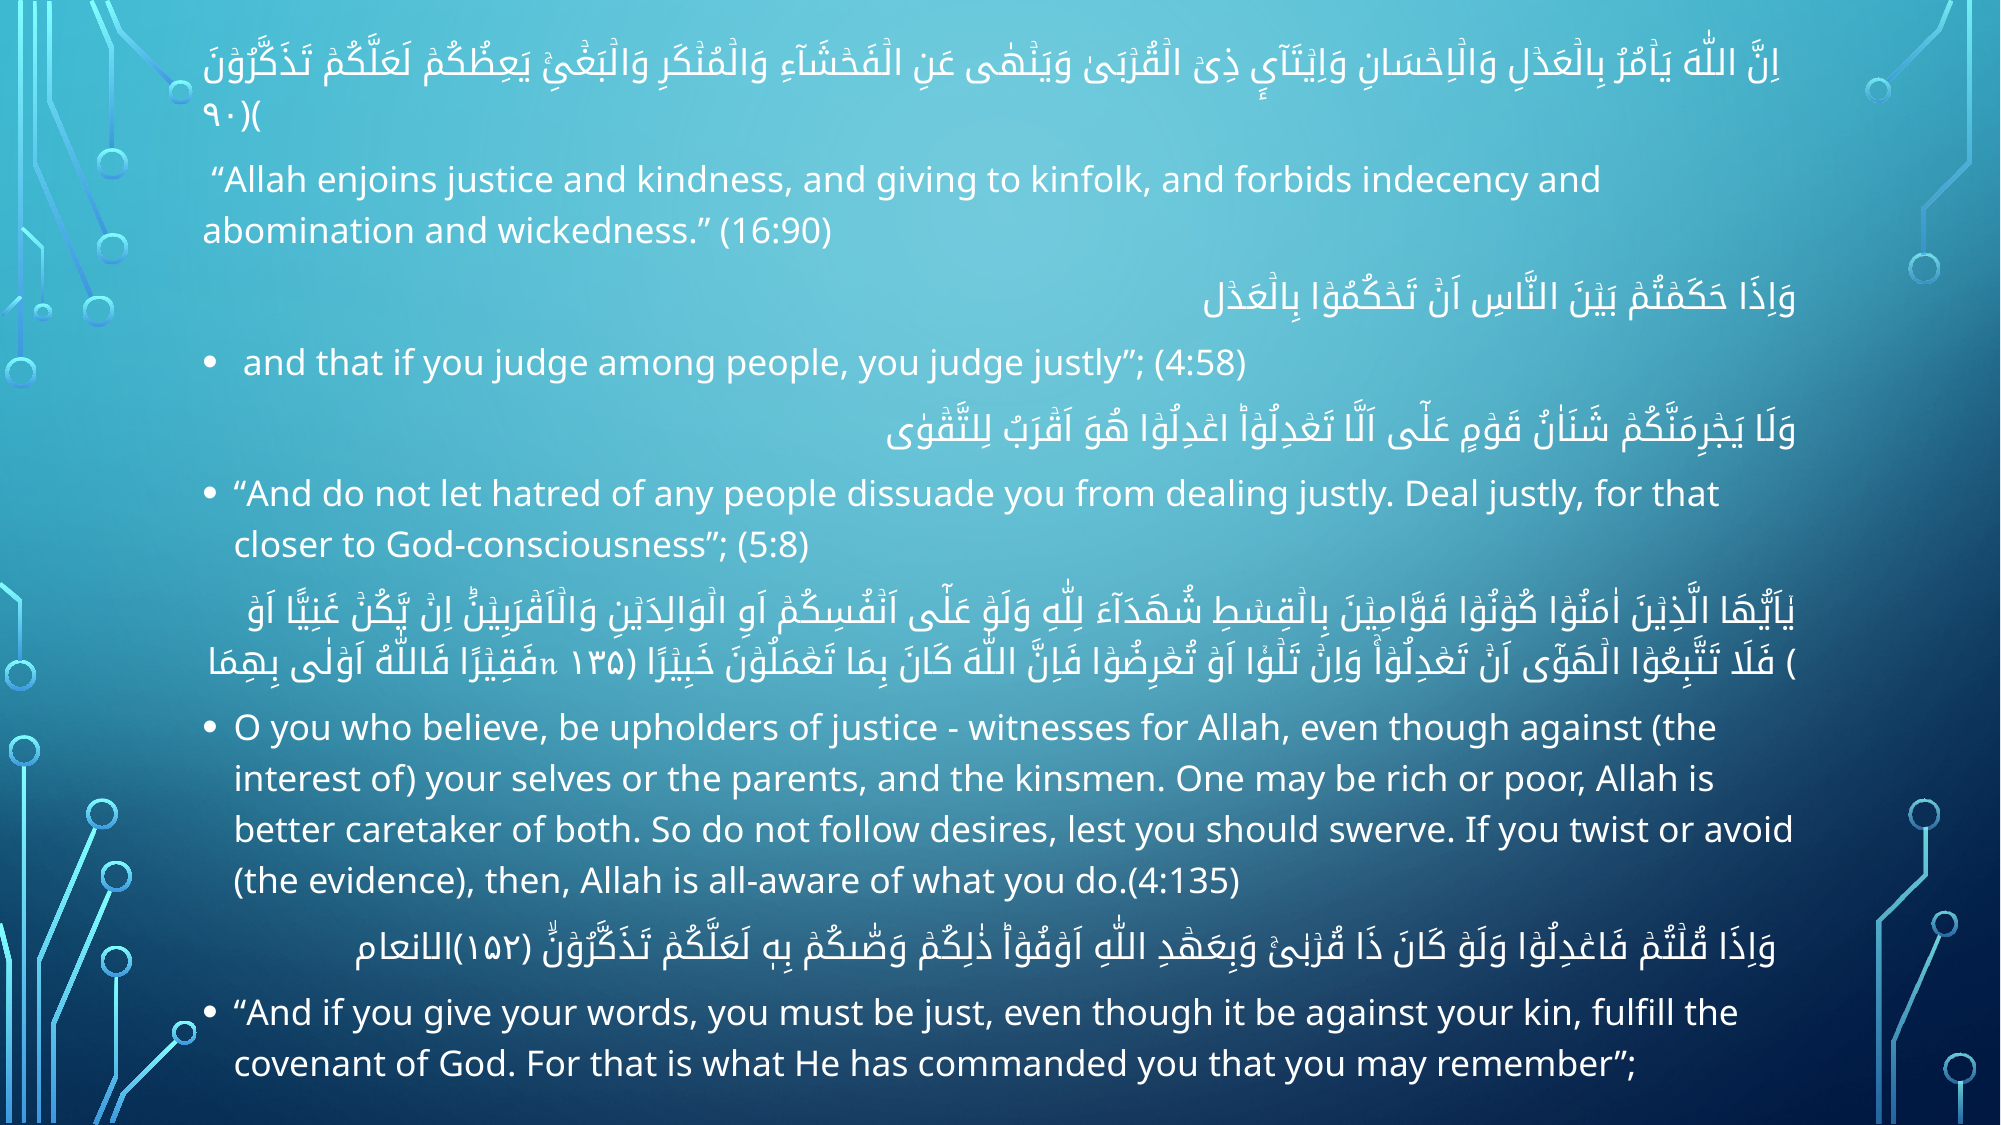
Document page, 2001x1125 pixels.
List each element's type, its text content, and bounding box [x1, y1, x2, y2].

list اِنَّ اللّٰهَ يَاۡمُرُ بِالۡعَدۡلِ وَالۡاِحۡسَانِ وَاِيۡتَآىِٕ ذِىۡ الۡقُرۡبَىٰ وَيَنۡهٰى عَنِ الۡفَحۡشَآءِ وَالۡمُنۡكَرِ وَالۡبَغۡىِ‌ۚ يَعِظُكُمۡ لَعَلَّكُمۡ تَذَكَّرُوۡنَ‏ ﴿۹۰﴾ “Allah enjoins justice and kindness, and giving to kinfolk, and forbids indecency and abomination and wickedness.” (16:90) وَاِذَا حَكَمۡتُمۡ بَيۡنَ النَّاسِ اَنۡ تَحۡكُمُوۡا بِالۡعَدۡل and that if you judge among people, you judge justly”; (4:58) وَلَا يَجۡرِمَنَّكُمۡ شَنَاٰنُ قَوۡمٍ عَلٰٓى اَلَّا تَعۡدِلُوۡاؕ اعۡدِلُوۡا هُوَ اَقۡرَبُ لِلتَّقۡوٰى “And do not let hatred of any people dissuade you from dealing justly. Deal justly, for that closer to God-consciousness”; (5:8) يٰۤاَيُّهَا الَّذِيۡنَ اٰمَنُوۡا كُوۡنُوۡا قَوَّامِيۡنَ بِالۡقِسۡطِ شُهَدَآءَ لِلّٰهِ وَلَوۡ عَلٰٓى اَنۡفُسِكُمۡ اَوِ الۡوَالِدَيۡنِ وَالۡاَقۡرَبِيۡنَ‌ؕ اِنۡ يَّكُنۡ غَنِيًّا اَوۡ فَقِيۡرًا فَاللّٰهُ اَوۡلٰى بِهِمَا‌ فَلَا تَتَّبِعُوۡا الۡهَوٰٓى اَنۡ تَعۡدِلُوۡا‌ۚ وَاِنۡ تَلۡوٗۤا اَوۡ تُعۡرِضُوۡا فَاِنَّ اللّٰهَ كَانَ بِمَا تَعۡمَلُوۡنَ خَبِيۡرًا‏ ﴿۱۳۵﴾ O you who believe, be upholders of justice - witnesses for Allah, even though against (the interest of) your selves or the parents, and the kinsmen. One may be rich or poor, Allah is better caretaker of both. So do not follow desires, lest you should swerve. If you twist or avoid (the evidence), then, Allah is all-aware of what you do.(4:135) وَاِذَا قُلۡتُمۡ فَاعۡدِلُوۡا وَلَوۡ كَانَ ذَا قُرۡبٰى‌‌ۚ وَبِعَهۡدِ اللّٰهِ اَوۡفُوۡا‌ؕ ذٰلِكُمۡ وَصّٰٮكُمۡ بِهٖ لَعَلَّكُمۡ تَذَكَّرُوۡنَۙ‏ ﴿۱۵۲﴾الانعام “And if you give your words, you must be just, even though it be against your kin, fulfill the covenant of God. For that is what He has commanded you that you may remember”; [187, 23, 1813, 1107]
